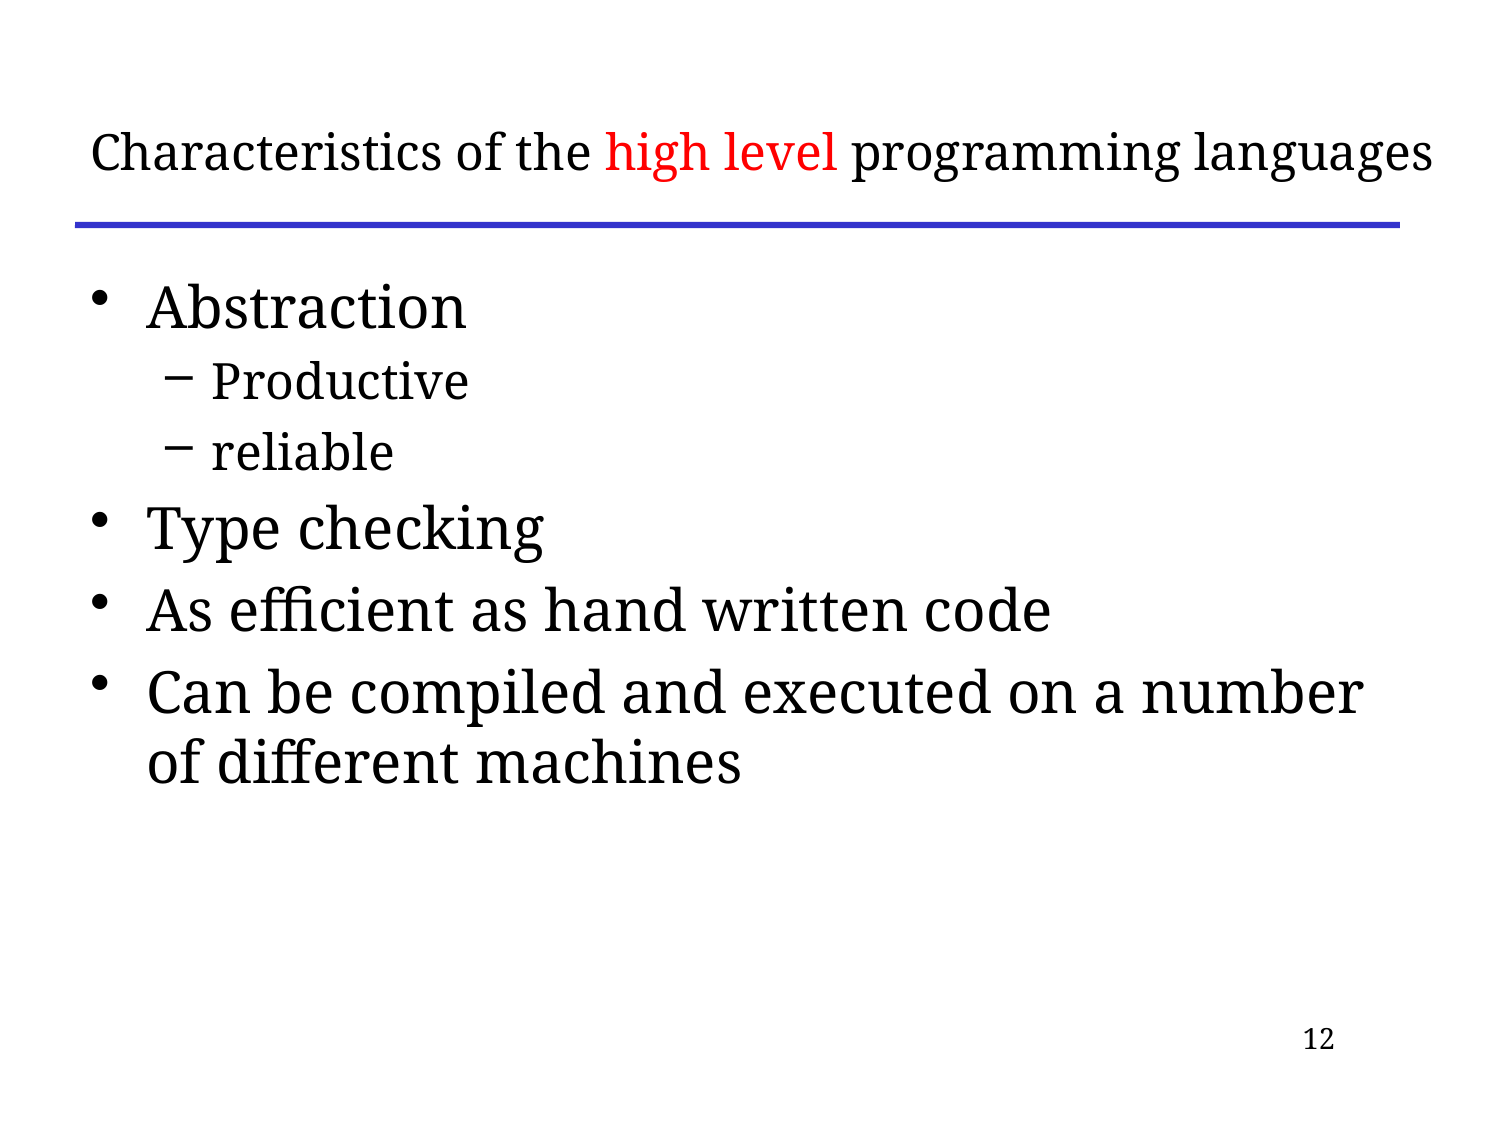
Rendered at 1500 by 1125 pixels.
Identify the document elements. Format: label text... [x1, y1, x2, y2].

slide_number 12 [1137, 1012, 1351, 1088]
list Abstraction Productive reliable Type checking As efficient as hand written code Can be compiled and executed on a number of different machines [75, 262, 1438, 988]
title Characteristics of the high level programming languages [75, 75, 1475, 225]
